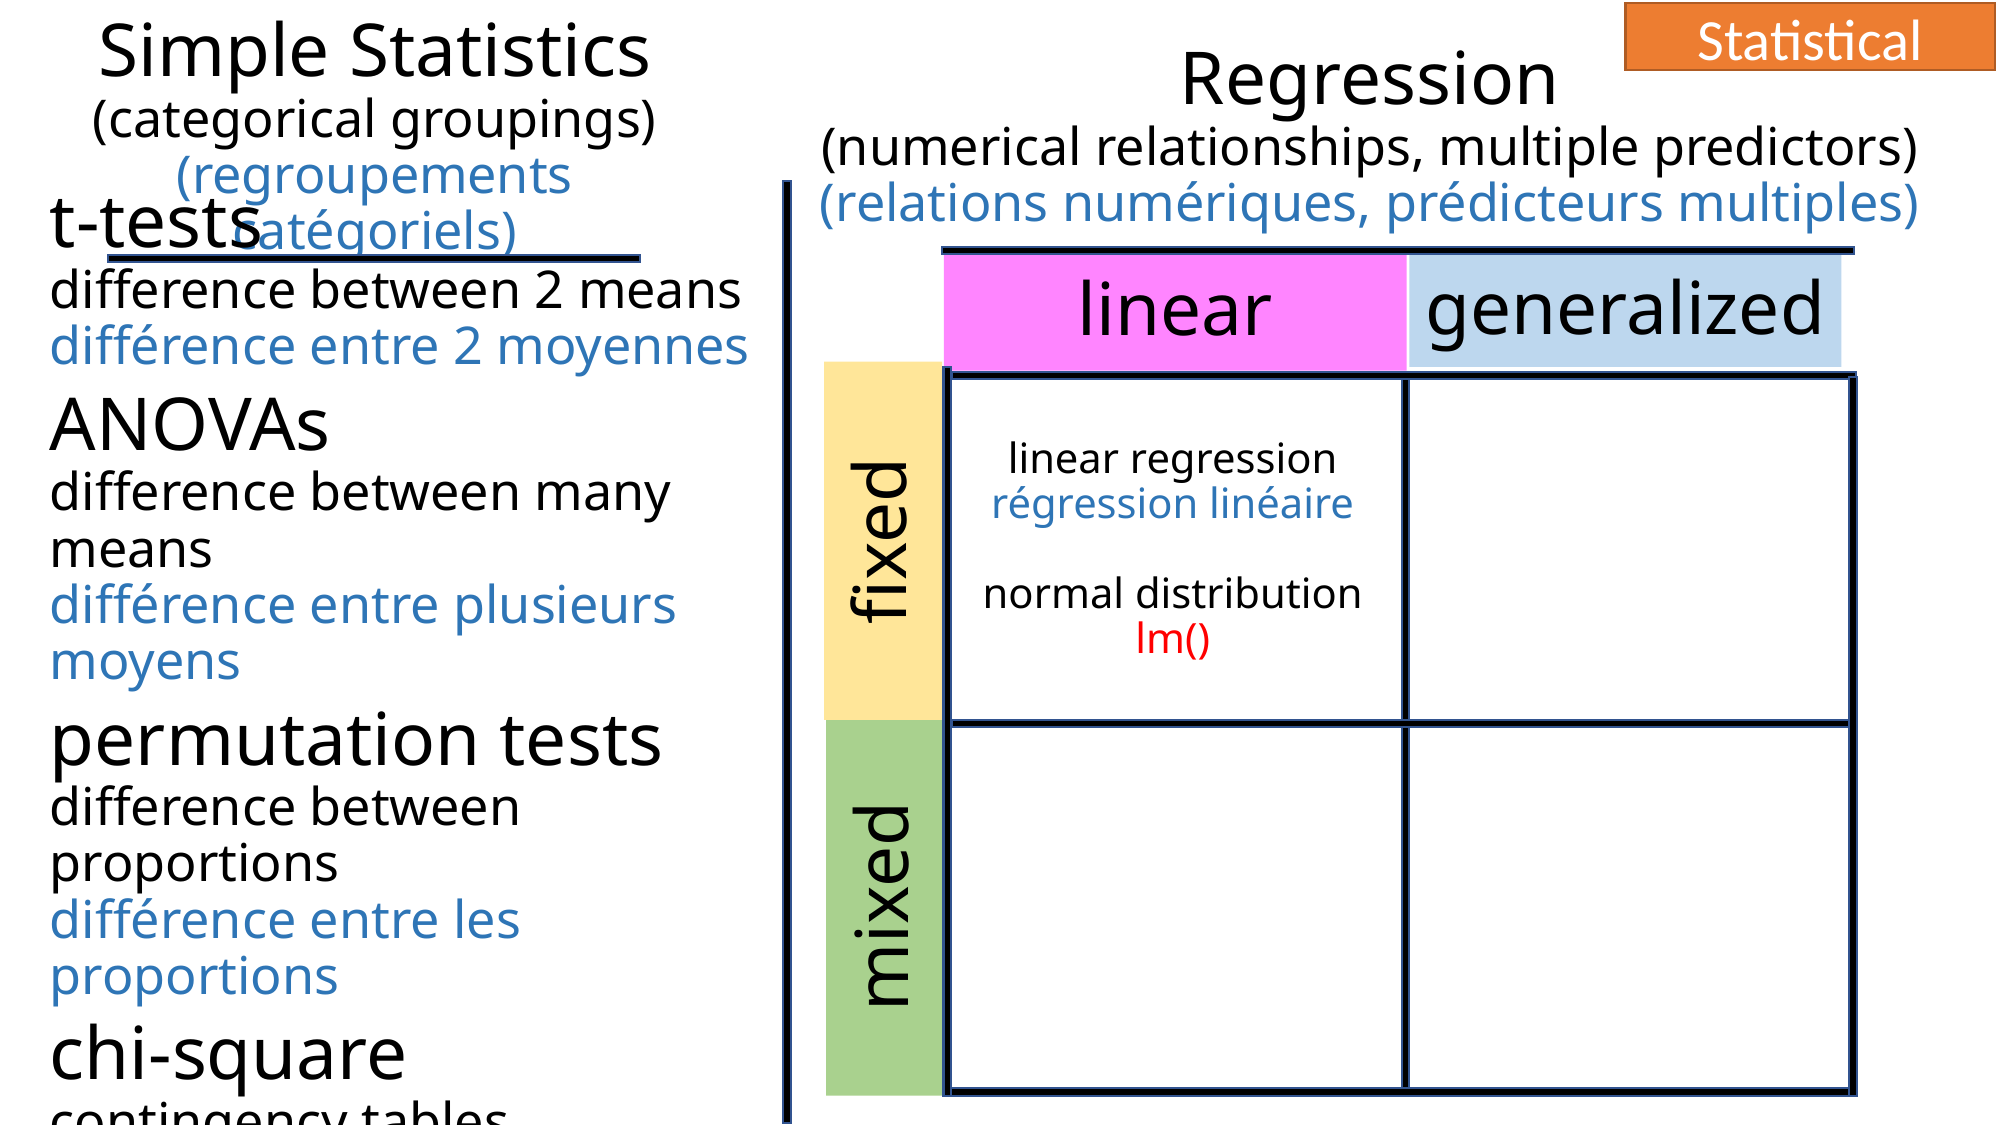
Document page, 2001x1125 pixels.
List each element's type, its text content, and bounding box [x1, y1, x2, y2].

text_box [782, 180, 792, 540]
text_box [782, 853, 792, 1124]
text_box [107, 254, 641, 263]
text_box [824, 252, 1857, 1096]
text_box t-tests difference between 2 means différence entre 2 moyennes ANOVAs difference between many means différence entre plusieurs moyens permutation tests difference between proportions différence entre les proportions chi-square contingency tables tableaux de contingence [34, 540, 810, 853]
text_box Regression (numerical relationships, multiple predictors) (relations numériques, prédicteurs multiples) [801, 28, 1938, 247]
text_box Simple Statistics (categorical groupings) (regroupements catégoriels) [45, 28, 704, 247]
text_box [941, 246, 1855, 252]
list Statistical [1624, 2, 1996, 71]
